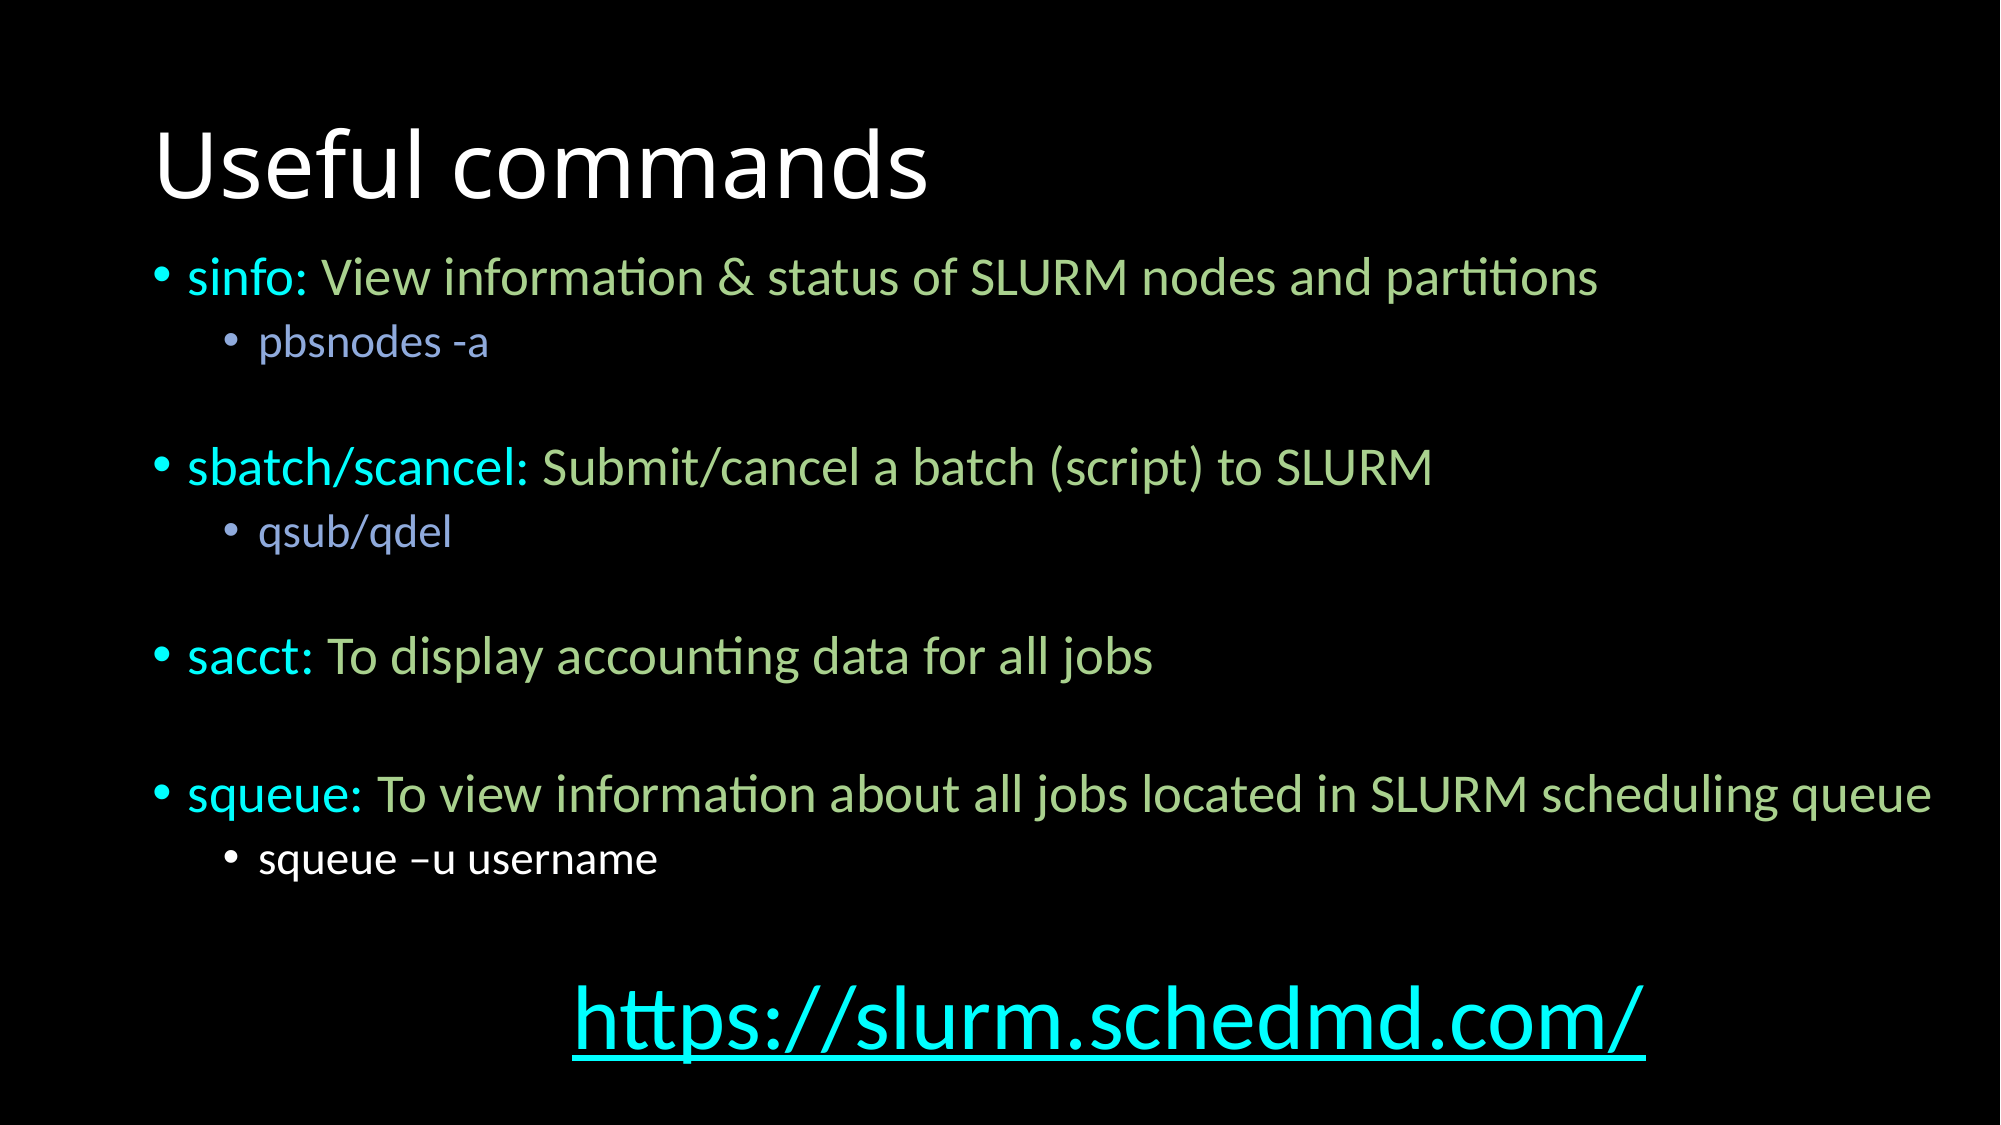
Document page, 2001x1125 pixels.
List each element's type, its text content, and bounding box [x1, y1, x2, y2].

title Useful commands [137, 59, 1863, 240]
text_box https://slurm.schedmd.com/ [557, 950, 1682, 1075]
list sinfo: View information & status of SLURM nodes and partitions pbsnodes -a sbatch/scancel: Submit/cancel a batch (script) to SLURM qsub/qdel sacct: To display accounting data for all jobs squeue: To view information about all jobs located in SLURM scheduling queue squeue –u username [137, 240, 1952, 955]
